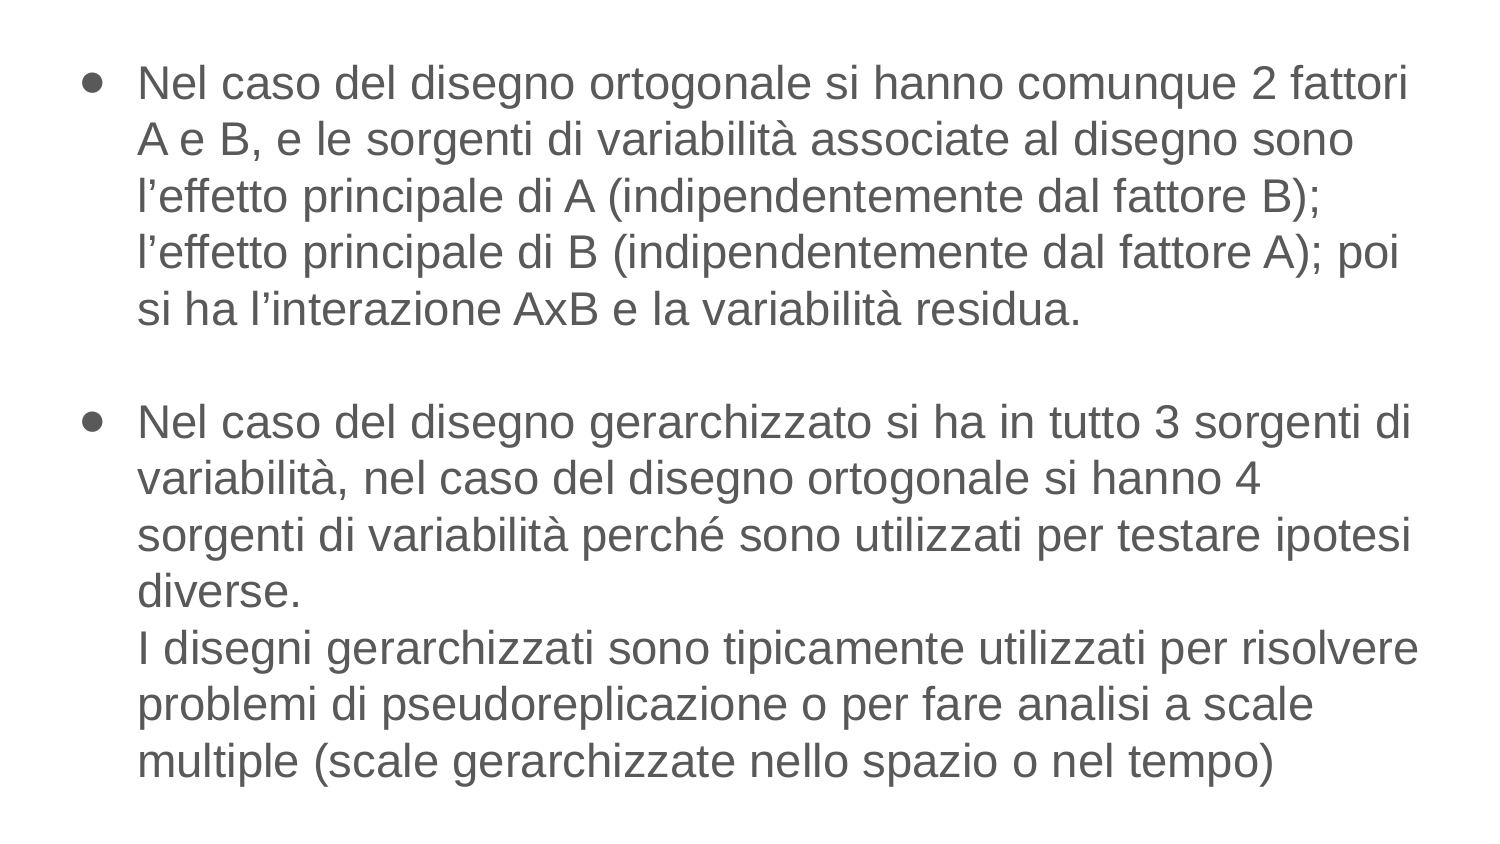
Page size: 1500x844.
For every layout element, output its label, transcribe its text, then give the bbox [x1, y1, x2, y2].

subtitle Nel caso del disegno ortogonale si hanno comunque 2 fattori A e B, e le sorgenti di variabilità associate al disegno sono l’effetto principale di A (indipendentemente dal fattore B); l’effetto principale di B (indipendentemente dal fattore A); poi si ha l’interazione AxB e la variabilità residua. Nel caso del disegno gerarchizzato si ha in tutto 3 sorgenti di variabilità, nel caso del disegno ortogonale si hanno 4 sorgenti di variabilità perché sono utilizzati per testare ipotesi diverse. I disegni gerarchizzati sono tipicamente utilizzati per risolvere problemi di pseudoreplicazione o per fare analisi a scale multiple (scale gerarchizzate nello spazio o nel tempo) [51, 36, 1449, 804]
